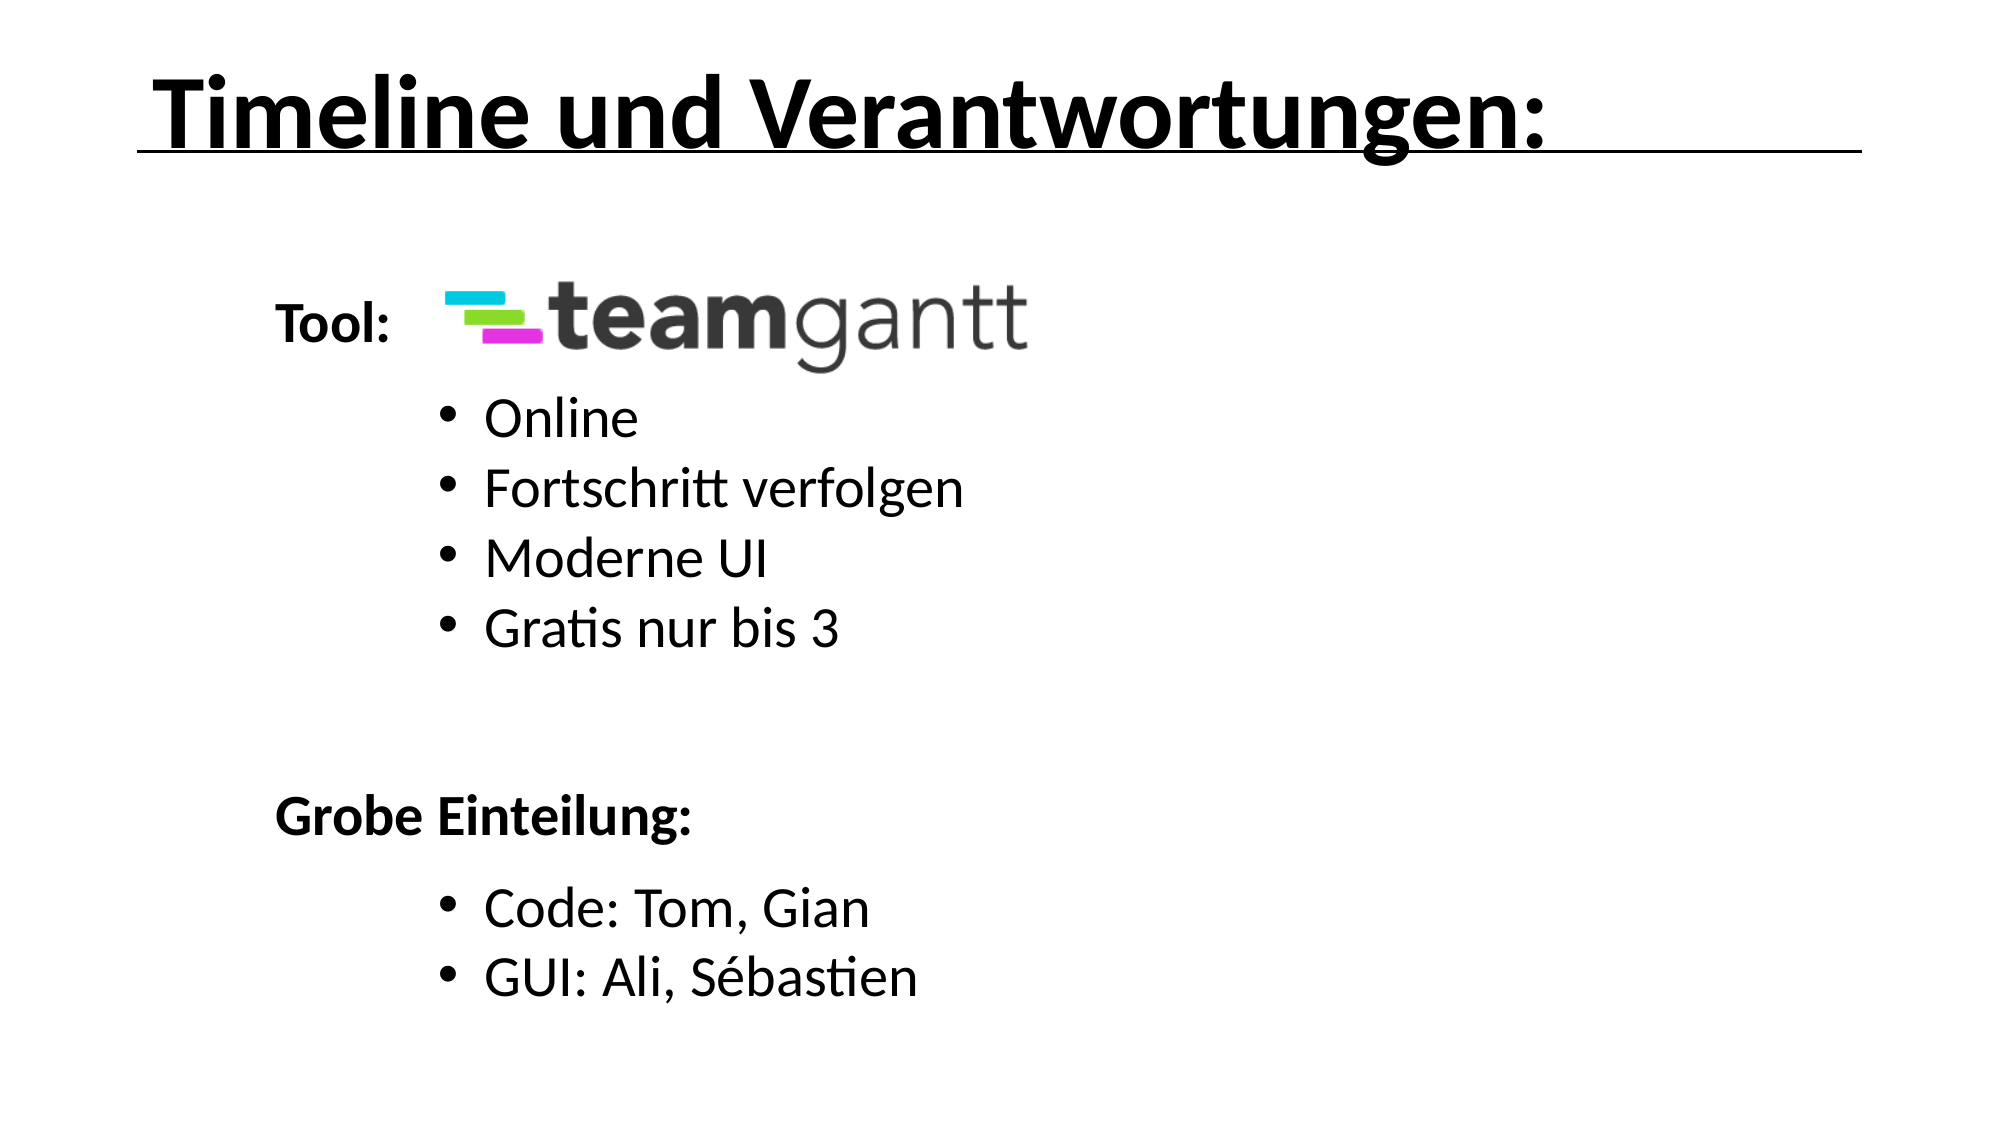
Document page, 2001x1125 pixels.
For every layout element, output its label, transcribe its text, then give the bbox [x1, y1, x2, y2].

text_box Tool: [260, 277, 438, 362]
text_box Code: Tom, Gian GUI: Ali, Sébastien [423, 861, 1235, 1016]
text_box Timeline und Verantwortungen: [137, 153, 1776, 180]
text_box Timeline und Verantwortungen: [137, 50, 1776, 150]
text_box Online Fortschritt verfolgen Moderne UI Gratis nur bis 3 [423, 371, 1088, 667]
picture [438, 268, 1054, 379]
text_box Grobe Einteilung: [260, 769, 789, 900]
